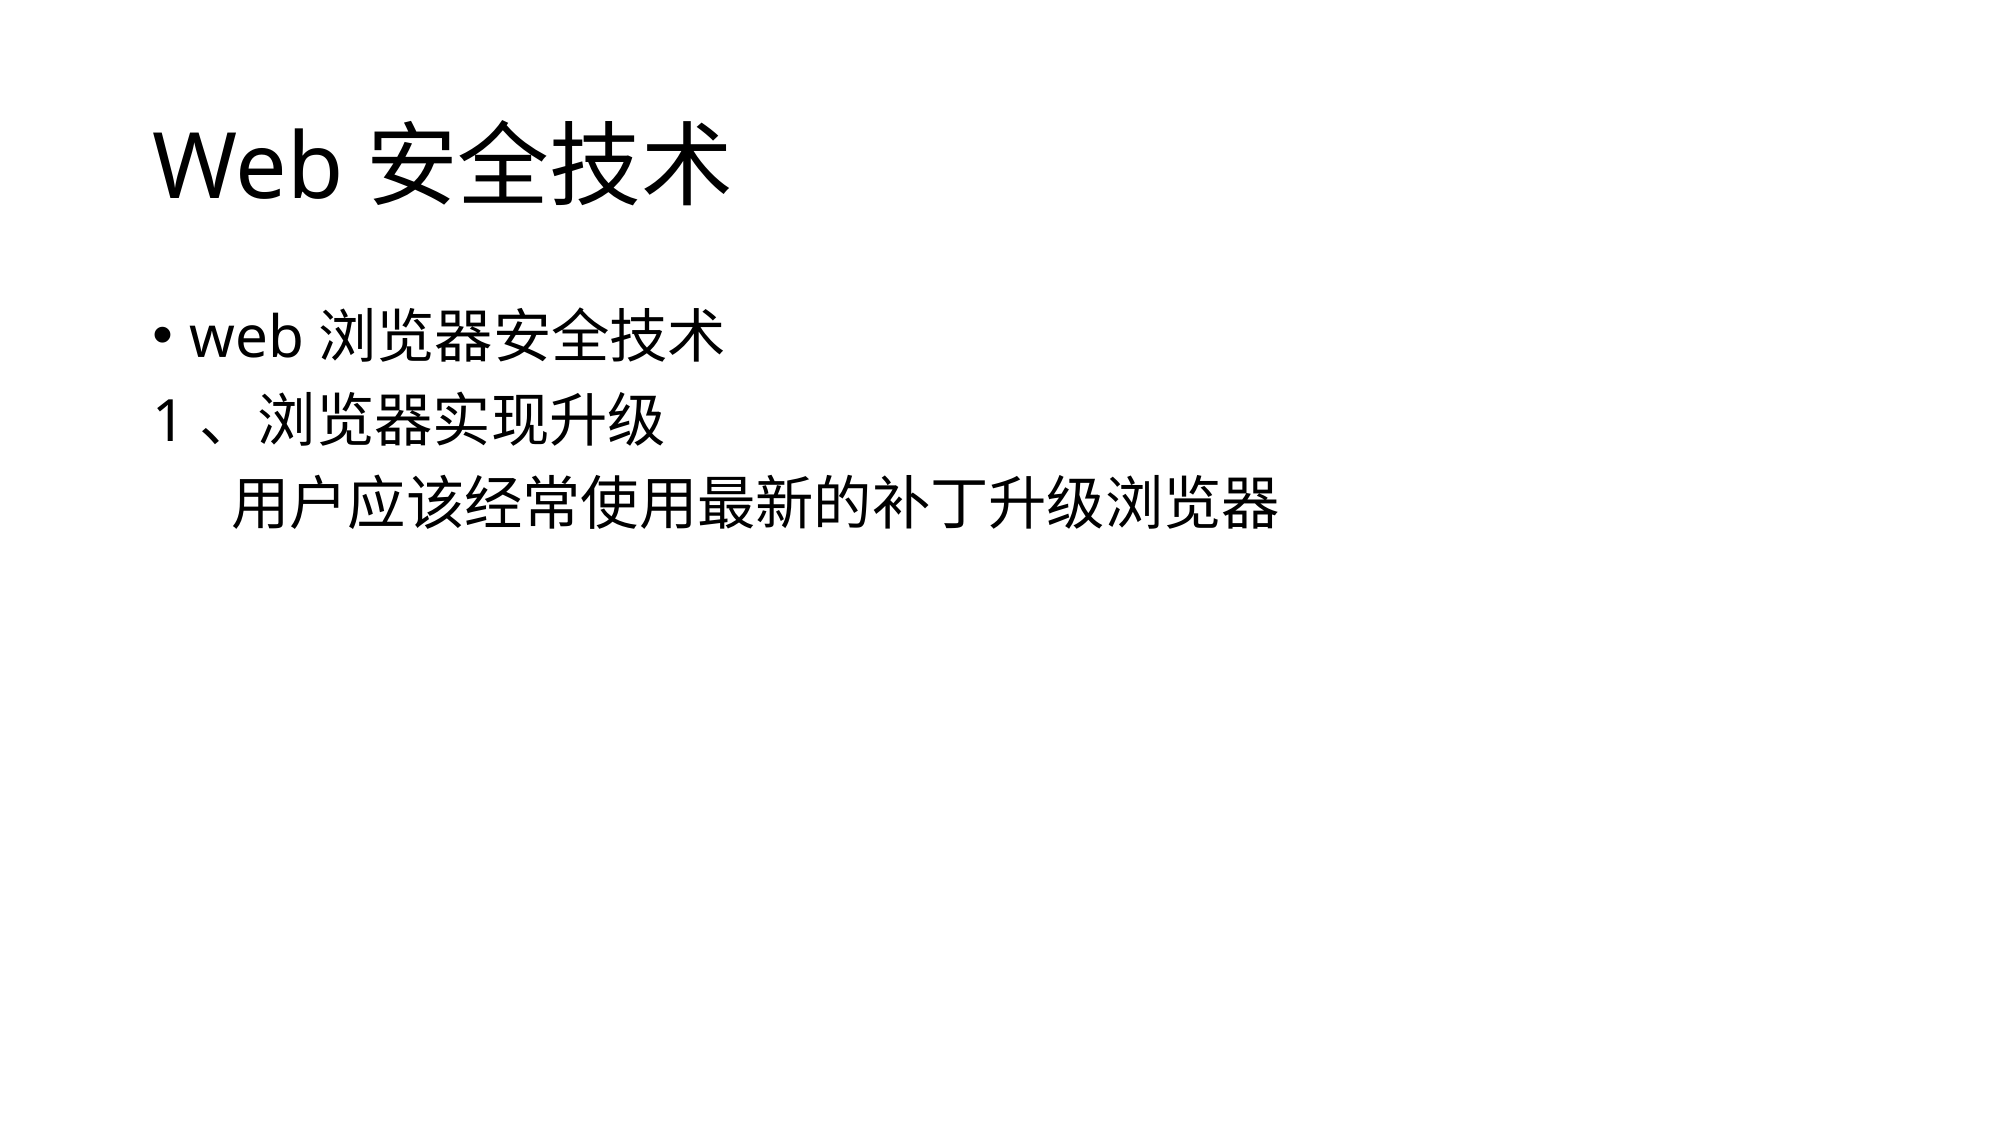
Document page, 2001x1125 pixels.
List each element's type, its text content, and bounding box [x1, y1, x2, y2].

title Web安全技术 [137, 59, 1863, 278]
list web浏览器安全技术 1、浏览器实现升级 用户应该经常使用最新的补丁升级浏览器 [137, 299, 1863, 1014]
